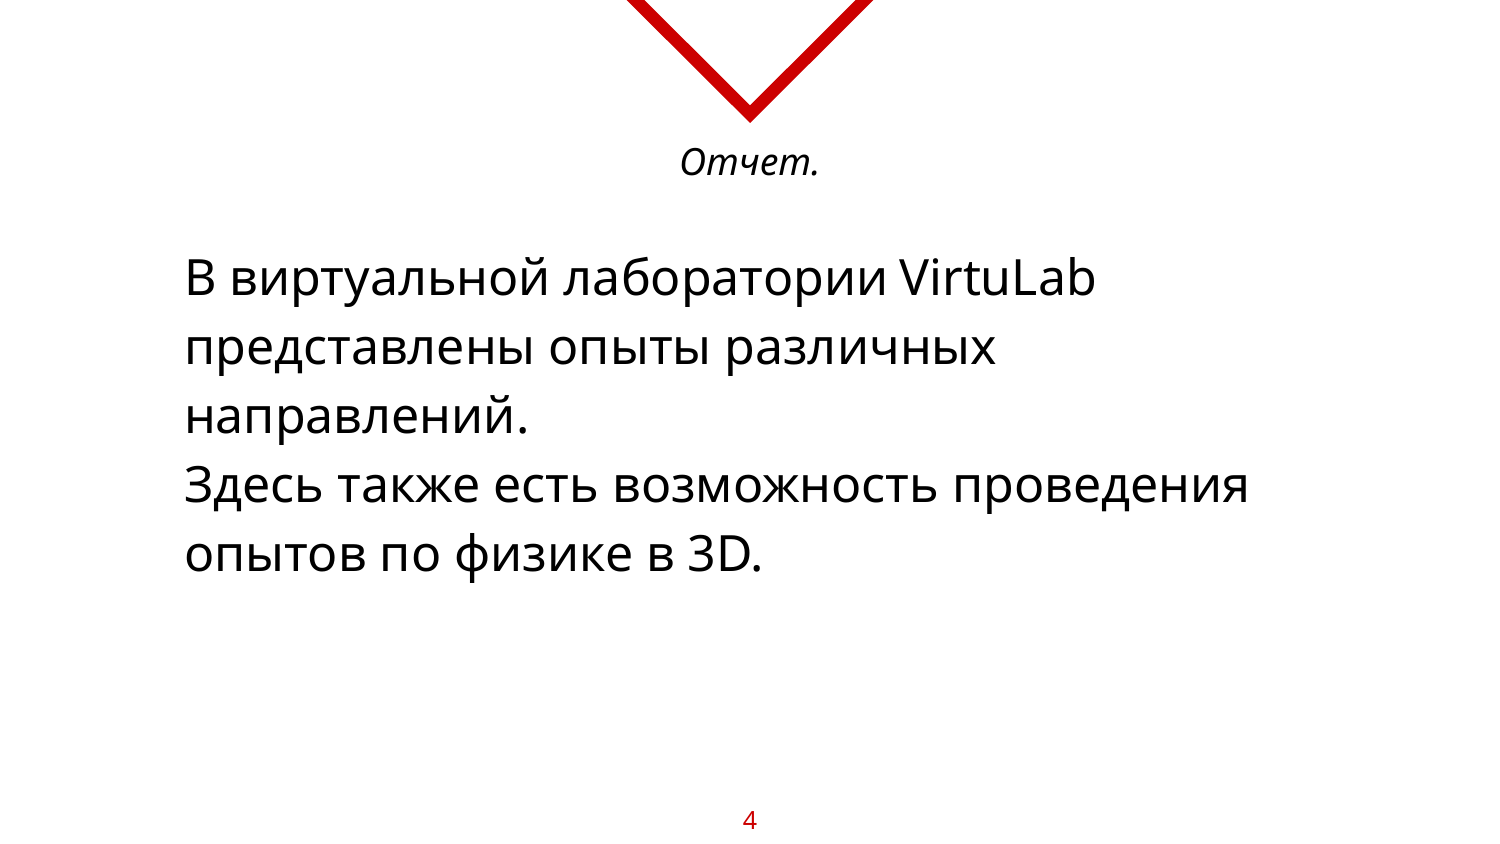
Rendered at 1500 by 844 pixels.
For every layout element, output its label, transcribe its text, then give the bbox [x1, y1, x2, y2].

title Отчет. [169, 123, 1331, 212]
slide_number ‹#› [0, 789, 1500, 844]
list В виртуальной лаборатории VirtuLab представлены опыты различных направлений. Здесь также есть возможность проведения опытов по физике в 3D. [169, 221, 1331, 789]
